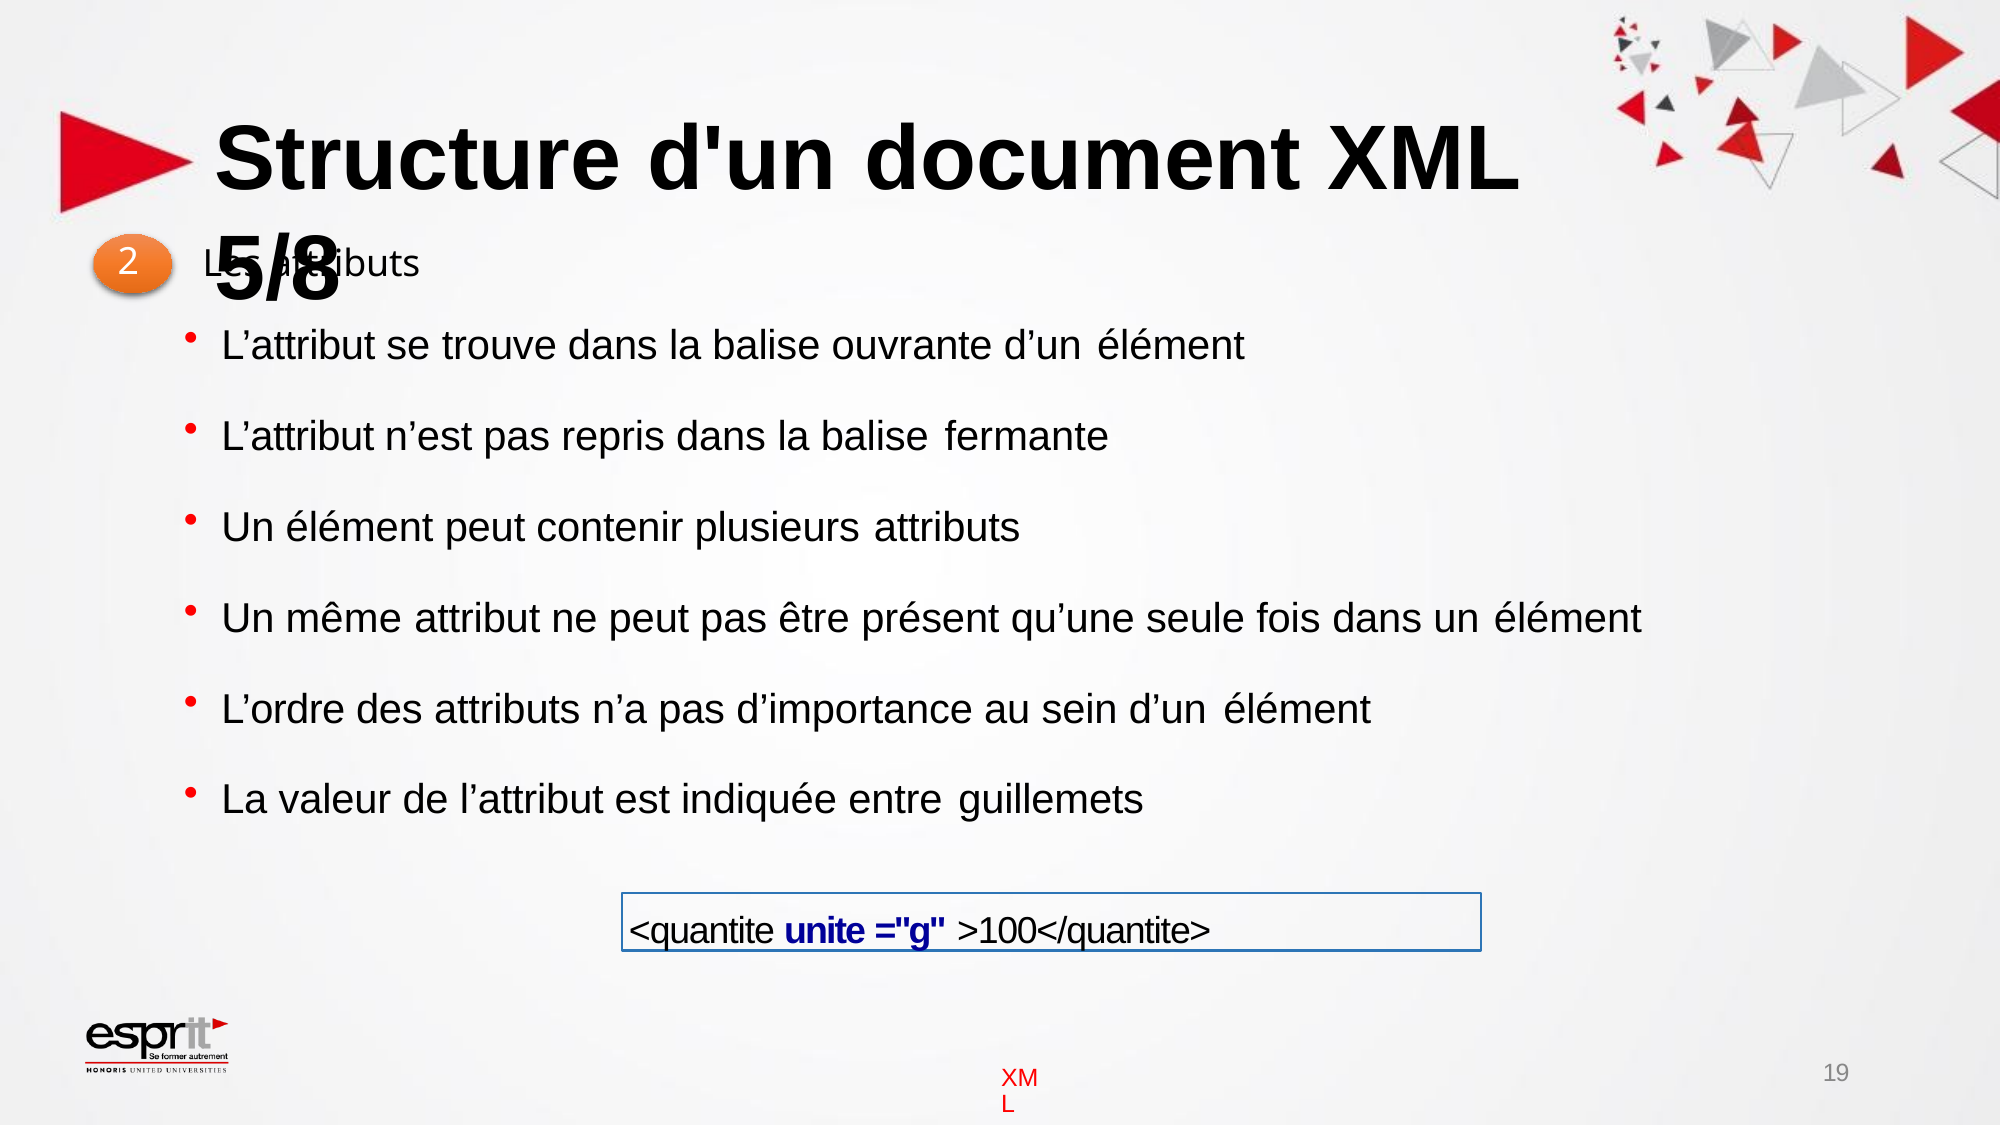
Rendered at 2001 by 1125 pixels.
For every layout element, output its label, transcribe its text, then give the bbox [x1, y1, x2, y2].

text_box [83, 227, 183, 307]
slide_number 19 [1816, 1060, 1855, 1125]
footer XML [998, 1065, 1049, 1125]
picture [0, 0, 2000, 1125]
text_box L’attribut n’est pas repris dans la balise fermante Un élément peut contenir plusieurs attributs Un même attribut ne peut pas être présent qu’une seule fois dans un élément L’ordre des attributs n’a pas d’importance au sein d’un élément La valeur de l’attribut est indiquée entre guillemets [181, 407, 1647, 823]
text_box Les attributs L’attribut se trouve dans la balise ouvrante d’un élément [181, 237, 1252, 368]
text_box <quantite unite ="g" >100</quantite> [621, 893, 1482, 951]
title Structure d'un document XML 5/8 [212, 95, 1674, 318]
